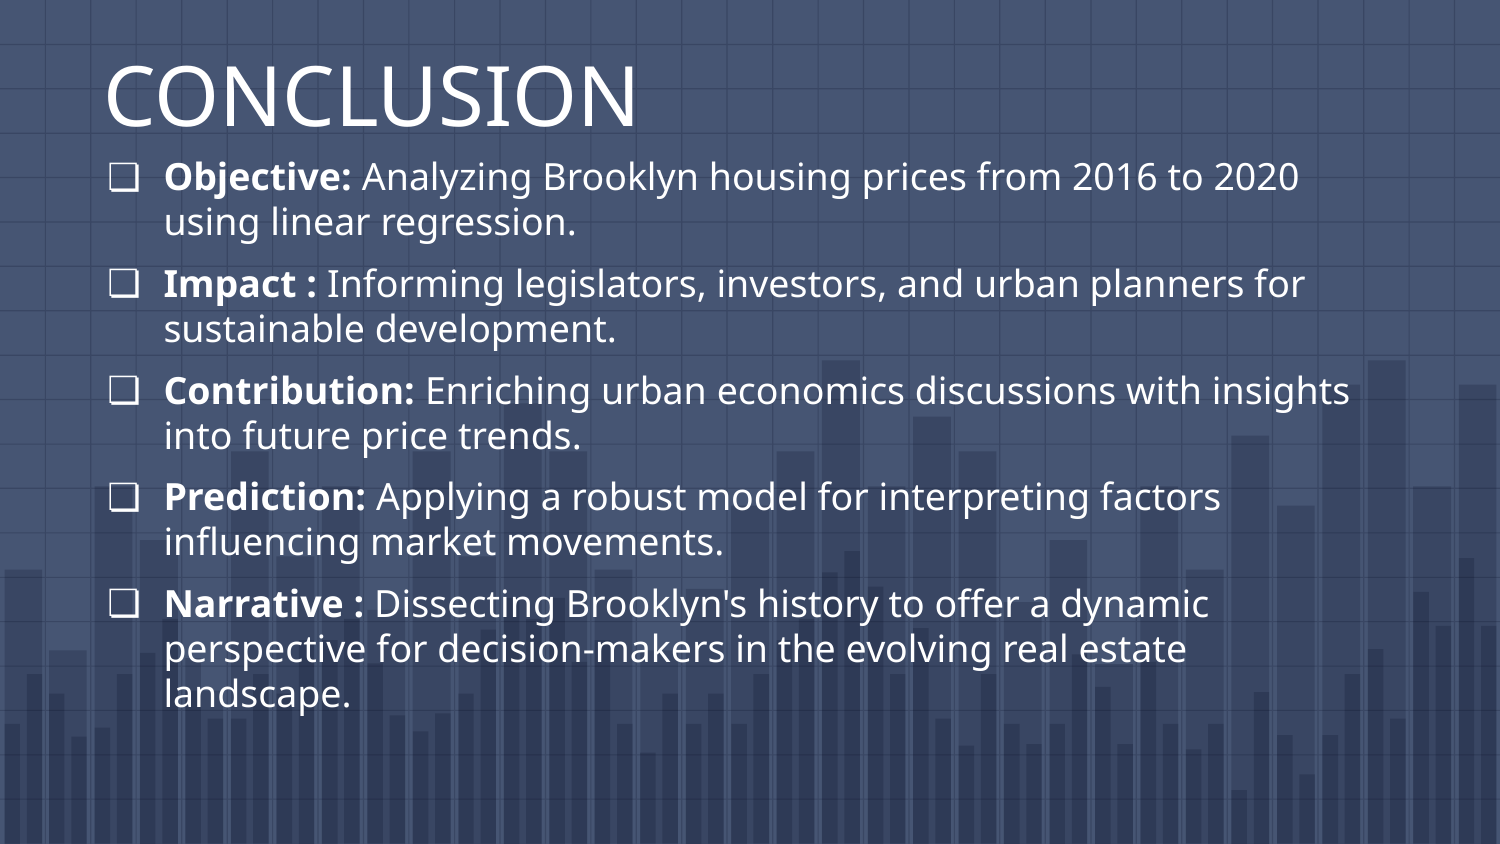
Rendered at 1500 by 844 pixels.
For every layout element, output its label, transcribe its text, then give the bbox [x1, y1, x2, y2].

subtitle Objective: Analyzing Brooklyn housing prices from 2016 to 2020 using linear regression. Impact : Informing legislators, investors, and urban planners for sustainable development. Contribution: Enriching urban economics discussions with insights into future price trends. Prediction: Applying a robust model for interpreting factors influencing market movements. Narrative : Dissecting Brooklyn's history to offer a dynamic perspective for decision-makers in the evolving real estate landscape. [73, 180, 1379, 750]
title CONCLUSION [88, 28, 1364, 180]
